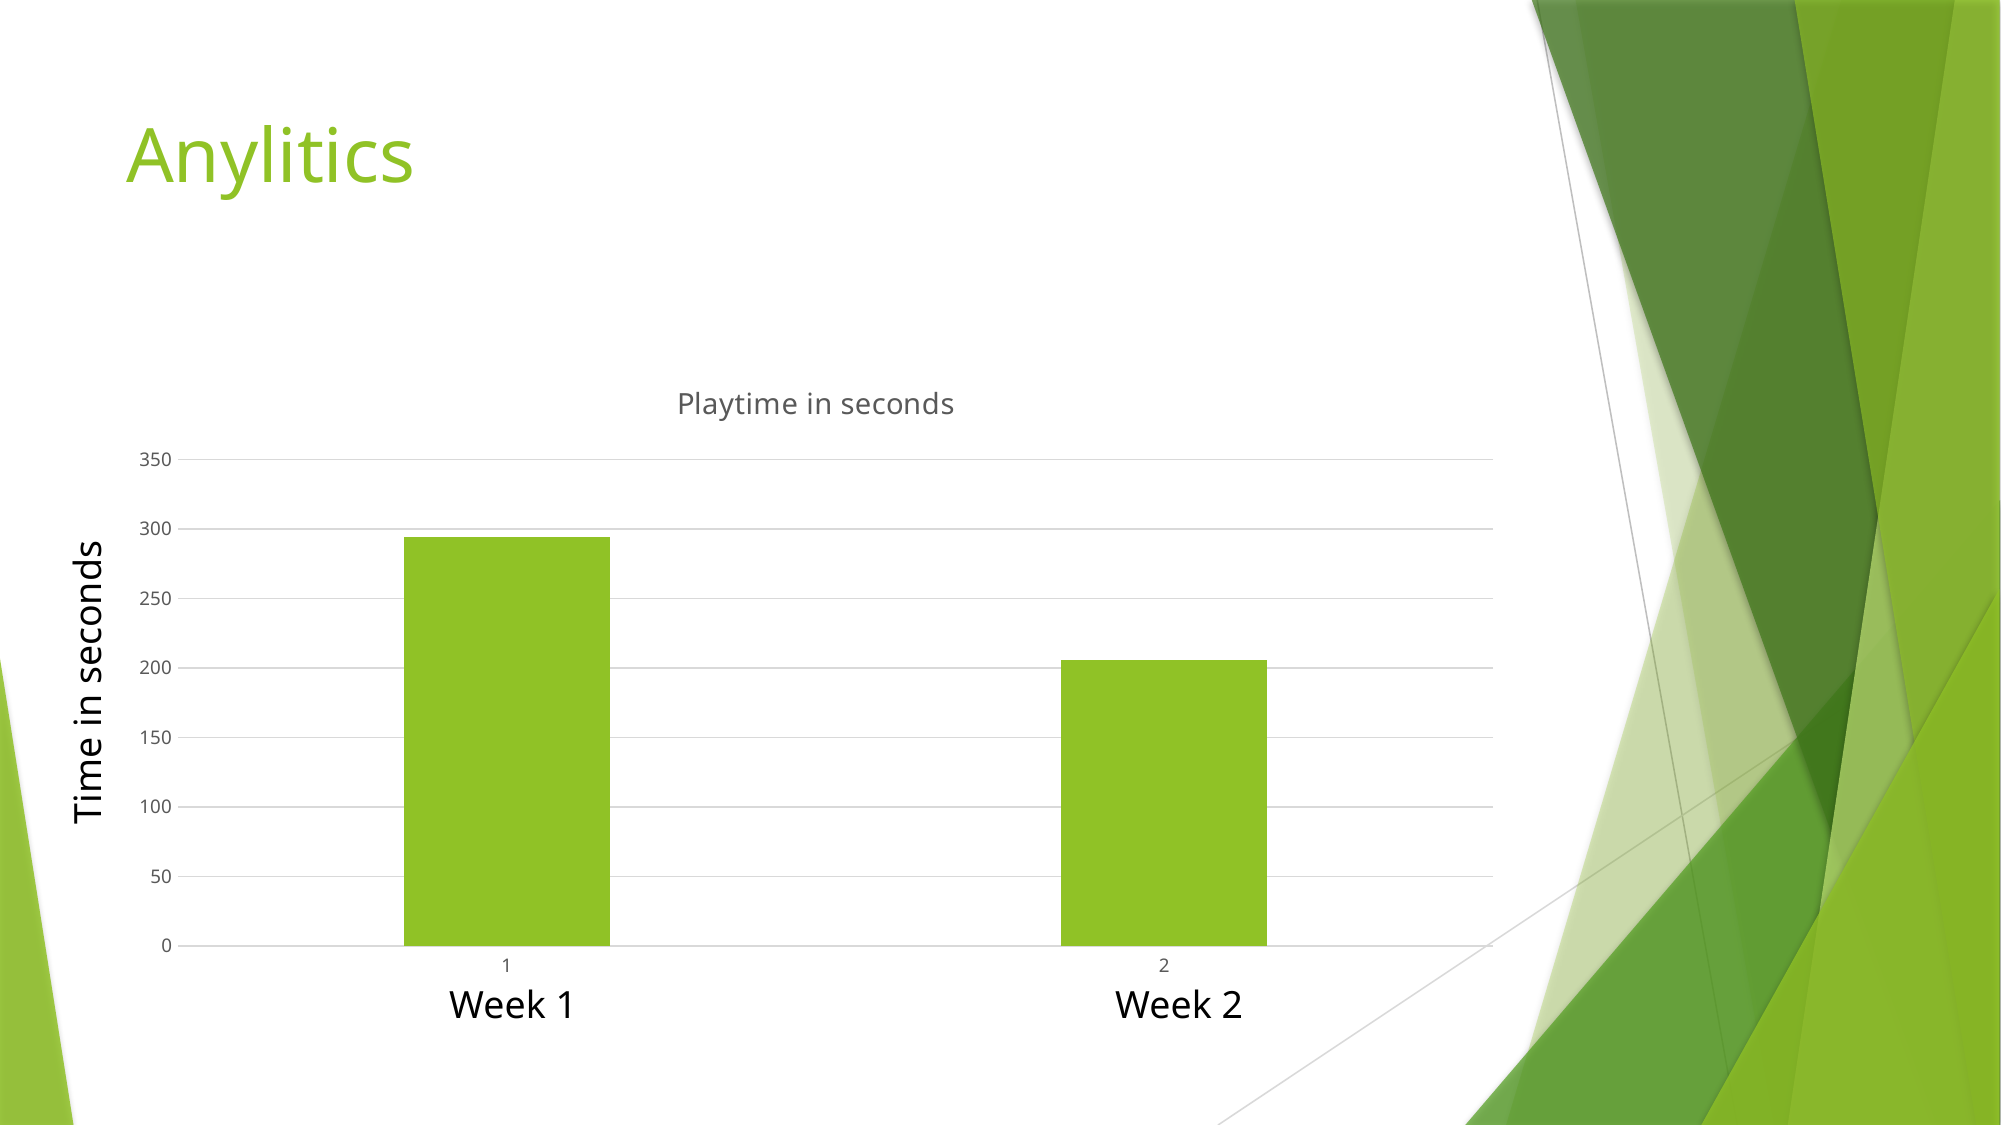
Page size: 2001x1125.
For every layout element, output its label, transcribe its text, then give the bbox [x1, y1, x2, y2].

text_box Time in seconds [56, 452, 105, 839]
chart [110, 353, 1522, 992]
title Anylitics [111, 99, 1522, 317]
text_box Week 1 [434, 1000, 753, 1033]
text_box Week 2 [1100, 1000, 1419, 1033]
